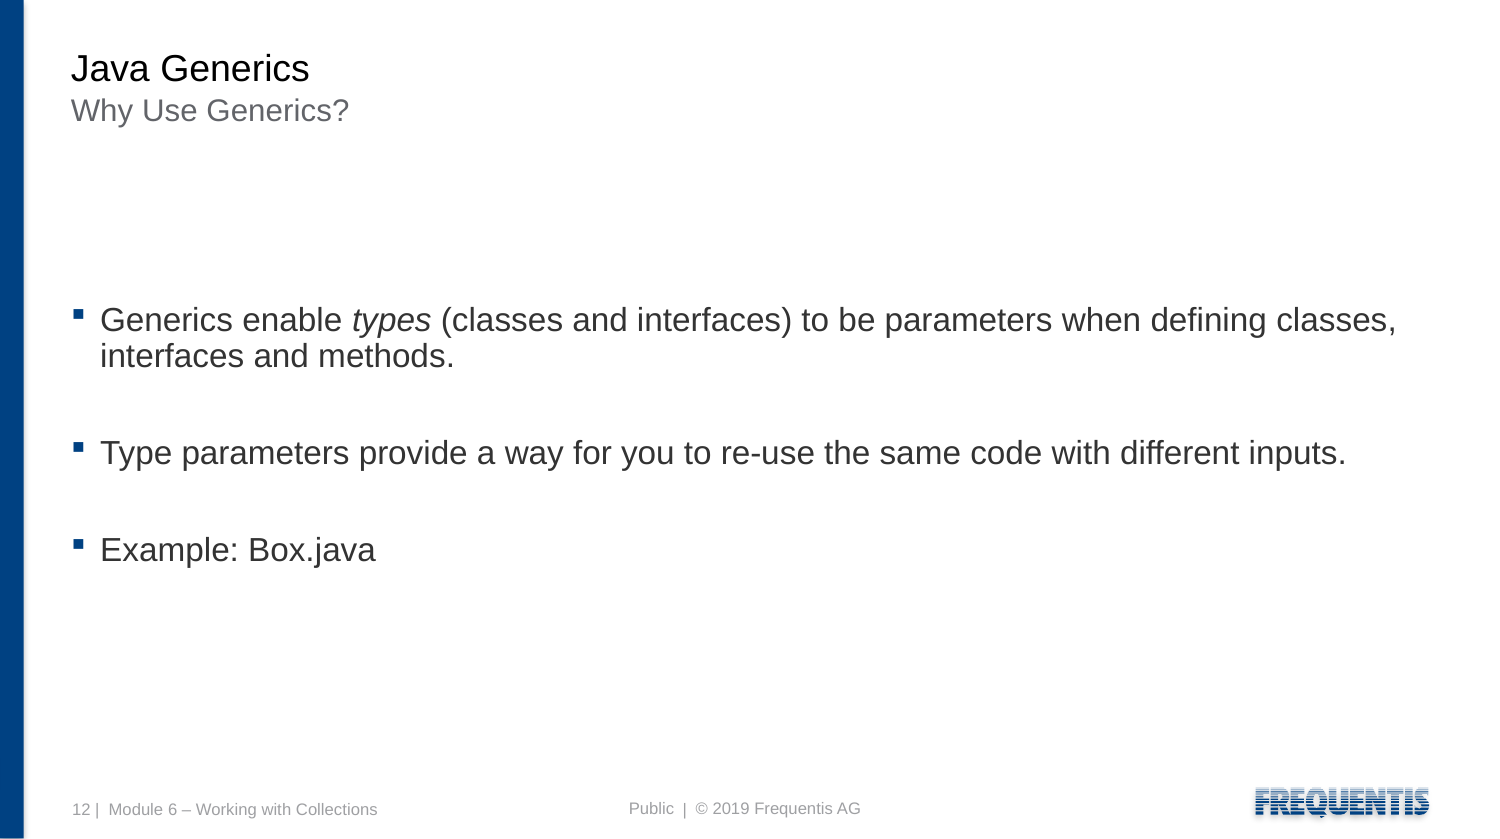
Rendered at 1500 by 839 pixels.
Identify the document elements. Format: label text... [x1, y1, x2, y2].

list Generics enable types (classes and interfaces) to be parameters when defining classes, interfaces and methods. Type parameters provide a way for you to re-use the same code with different inputs. Example: Box.java [70, 153, 1430, 757]
list Why Use Generics? [70, 94, 1430, 142]
title Java Generics [70, 44, 1430, 92]
